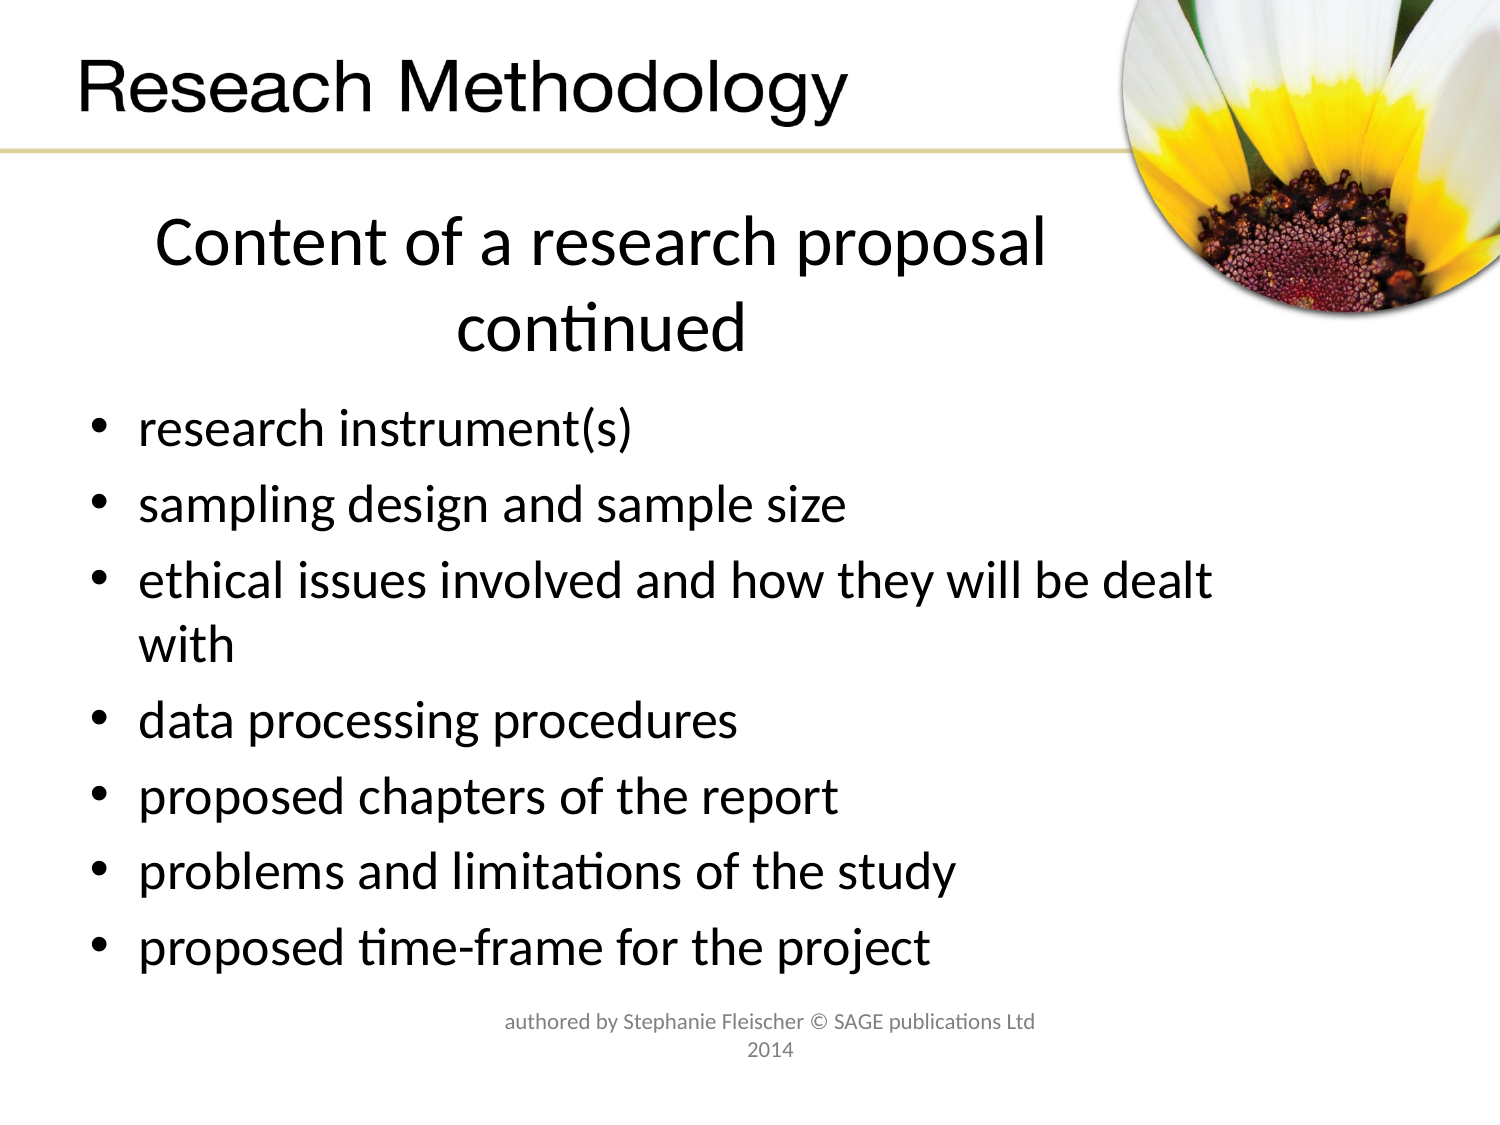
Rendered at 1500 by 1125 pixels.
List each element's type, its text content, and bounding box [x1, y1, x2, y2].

title Content of a research proposal continued [29, 185, 1176, 374]
text_box authored by Stephanie Fleischer © SAGE publications Ltd 2014 [466, 999, 1075, 1070]
list research instrument(s) sampling design and sample size ethical issues involved and how they will be dealt with data processing procedures proposed chapters of the report problems and limitations of the study proposed time-frame for the project [75, 385, 1258, 988]
picture [0, 0, 1500, 1125]
